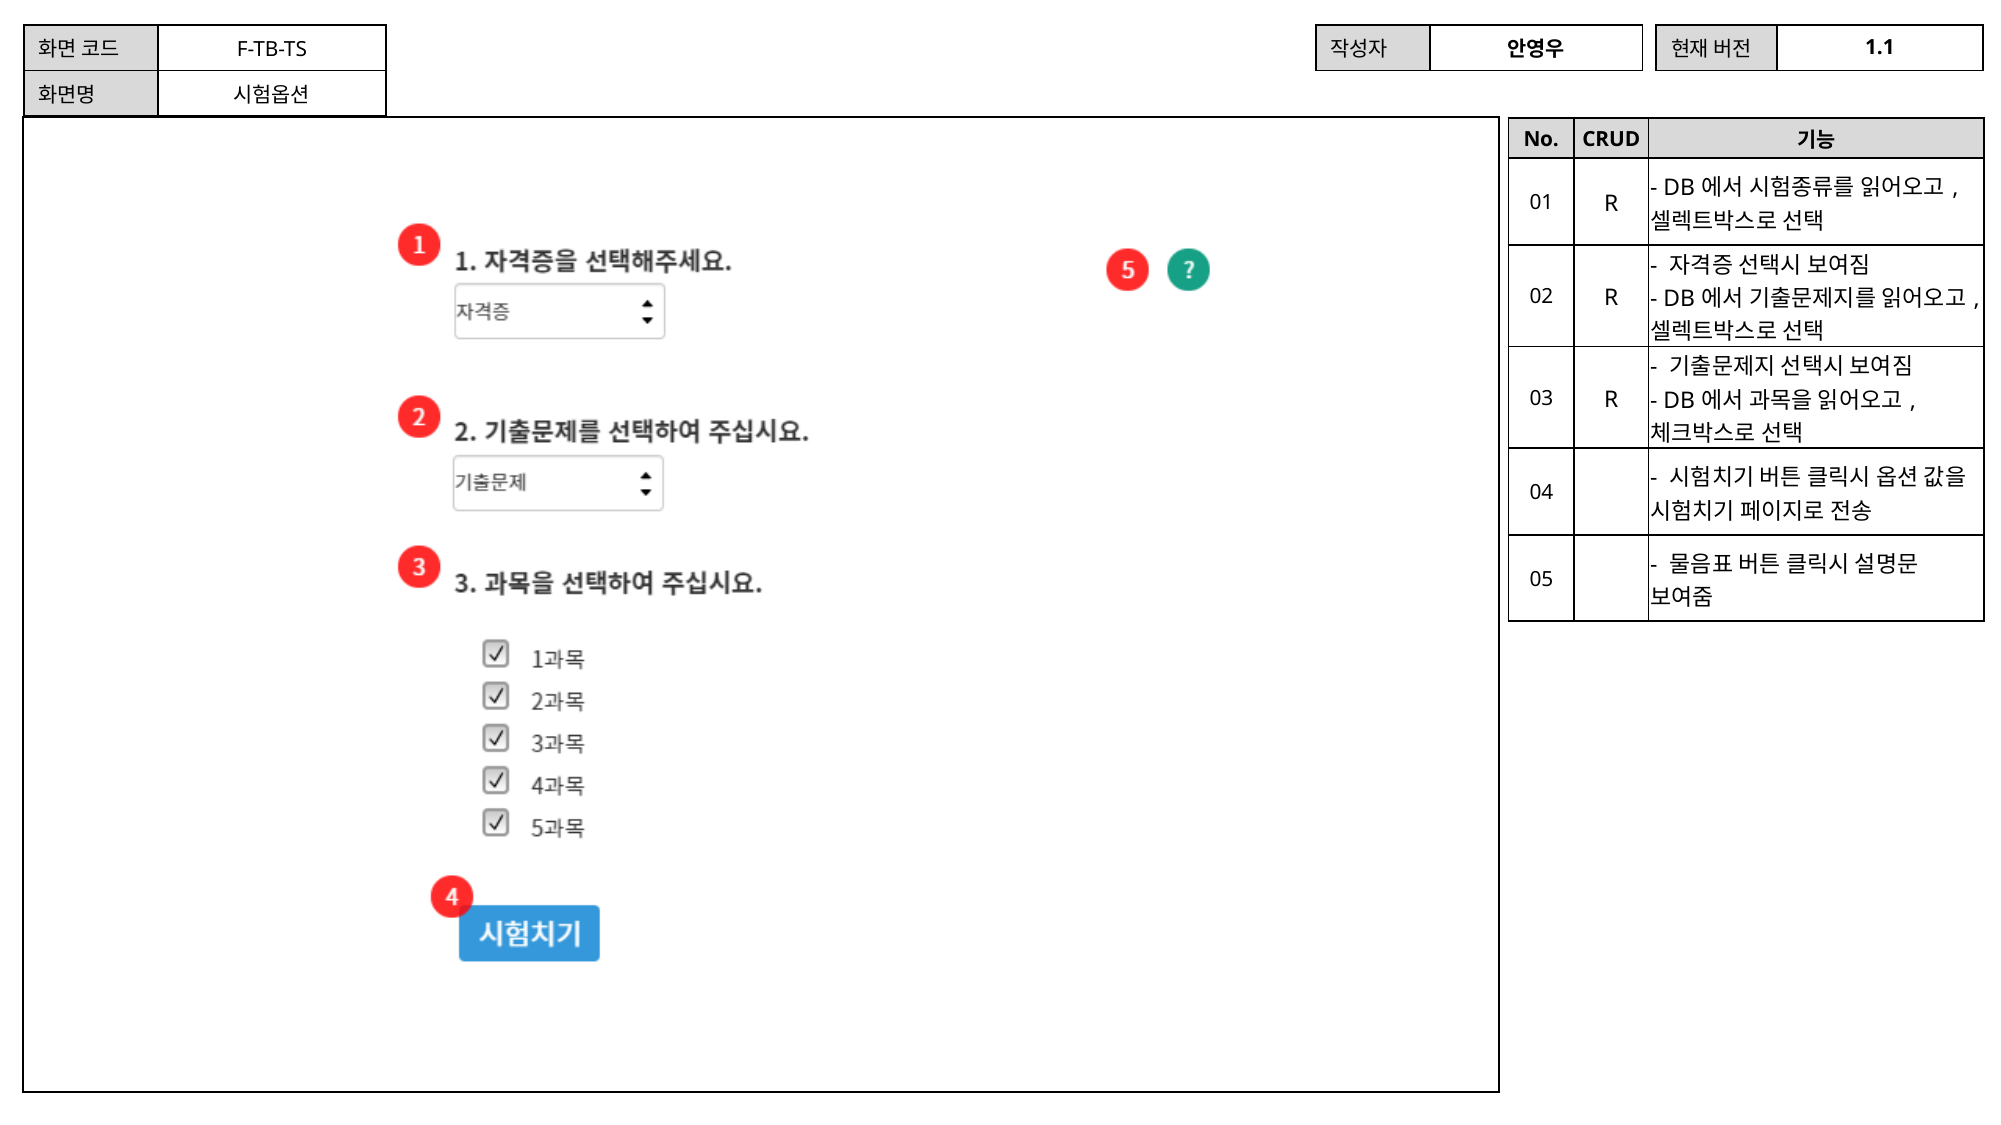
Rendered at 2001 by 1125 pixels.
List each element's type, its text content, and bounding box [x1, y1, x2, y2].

table_cell 04 [1509, 449, 1573, 534]
table_header 현재 버전 [1657, 26, 1776, 70]
table_cell - 물음표 버튼 클릭시 설명문 보여줌 [1649, 536, 1983, 620]
table_cell - 자격증 선택시 보여짐 - DB에서 기출문제지를 읽어오고, 셀렉트박스로 선택 [1649, 246, 1983, 346]
table_header 작성자 [1317, 26, 1429, 70]
picture [353, 191, 1271, 1019]
table_header CRUD [1575, 119, 1648, 157]
table_cell - 기출문제지 선택시 보여짐 - DB에서 과목을 읽어오고, 체크박스로 선택 [1649, 347, 1983, 447]
table_header No. [1509, 119, 1573, 157]
table_header 화면 코드 [25, 26, 157, 70]
table_header F-TB-TS [159, 26, 385, 70]
table_cell 02 [1509, 246, 1573, 346]
table_cell R [1575, 246, 1648, 346]
table_cell 05 [1509, 536, 1573, 620]
table_cell 01 [1509, 159, 1573, 244]
table_header 1.1 [1778, 26, 1982, 70]
text_box [22, 116, 1500, 1093]
table_cell [1575, 536, 1648, 620]
table_cell 시험옵션 [159, 71, 385, 115]
table_cell R [1575, 159, 1648, 244]
table_cell 03 [1509, 347, 1573, 447]
table_header 기능 [1649, 119, 1983, 157]
table_cell 화면명 [25, 71, 157, 115]
table_header 안영우 [1431, 26, 1642, 70]
table_cell [1575, 449, 1648, 534]
table_cell - DB에서 시험종류를 읽어오고, 셀렉트박스로 선택 [1649, 159, 1983, 244]
table_cell R [1575, 347, 1648, 447]
table_cell - 시험치기 버튼 클릭시 옵션 값을 시험치기 페이지로 전송 [1649, 449, 1983, 534]
